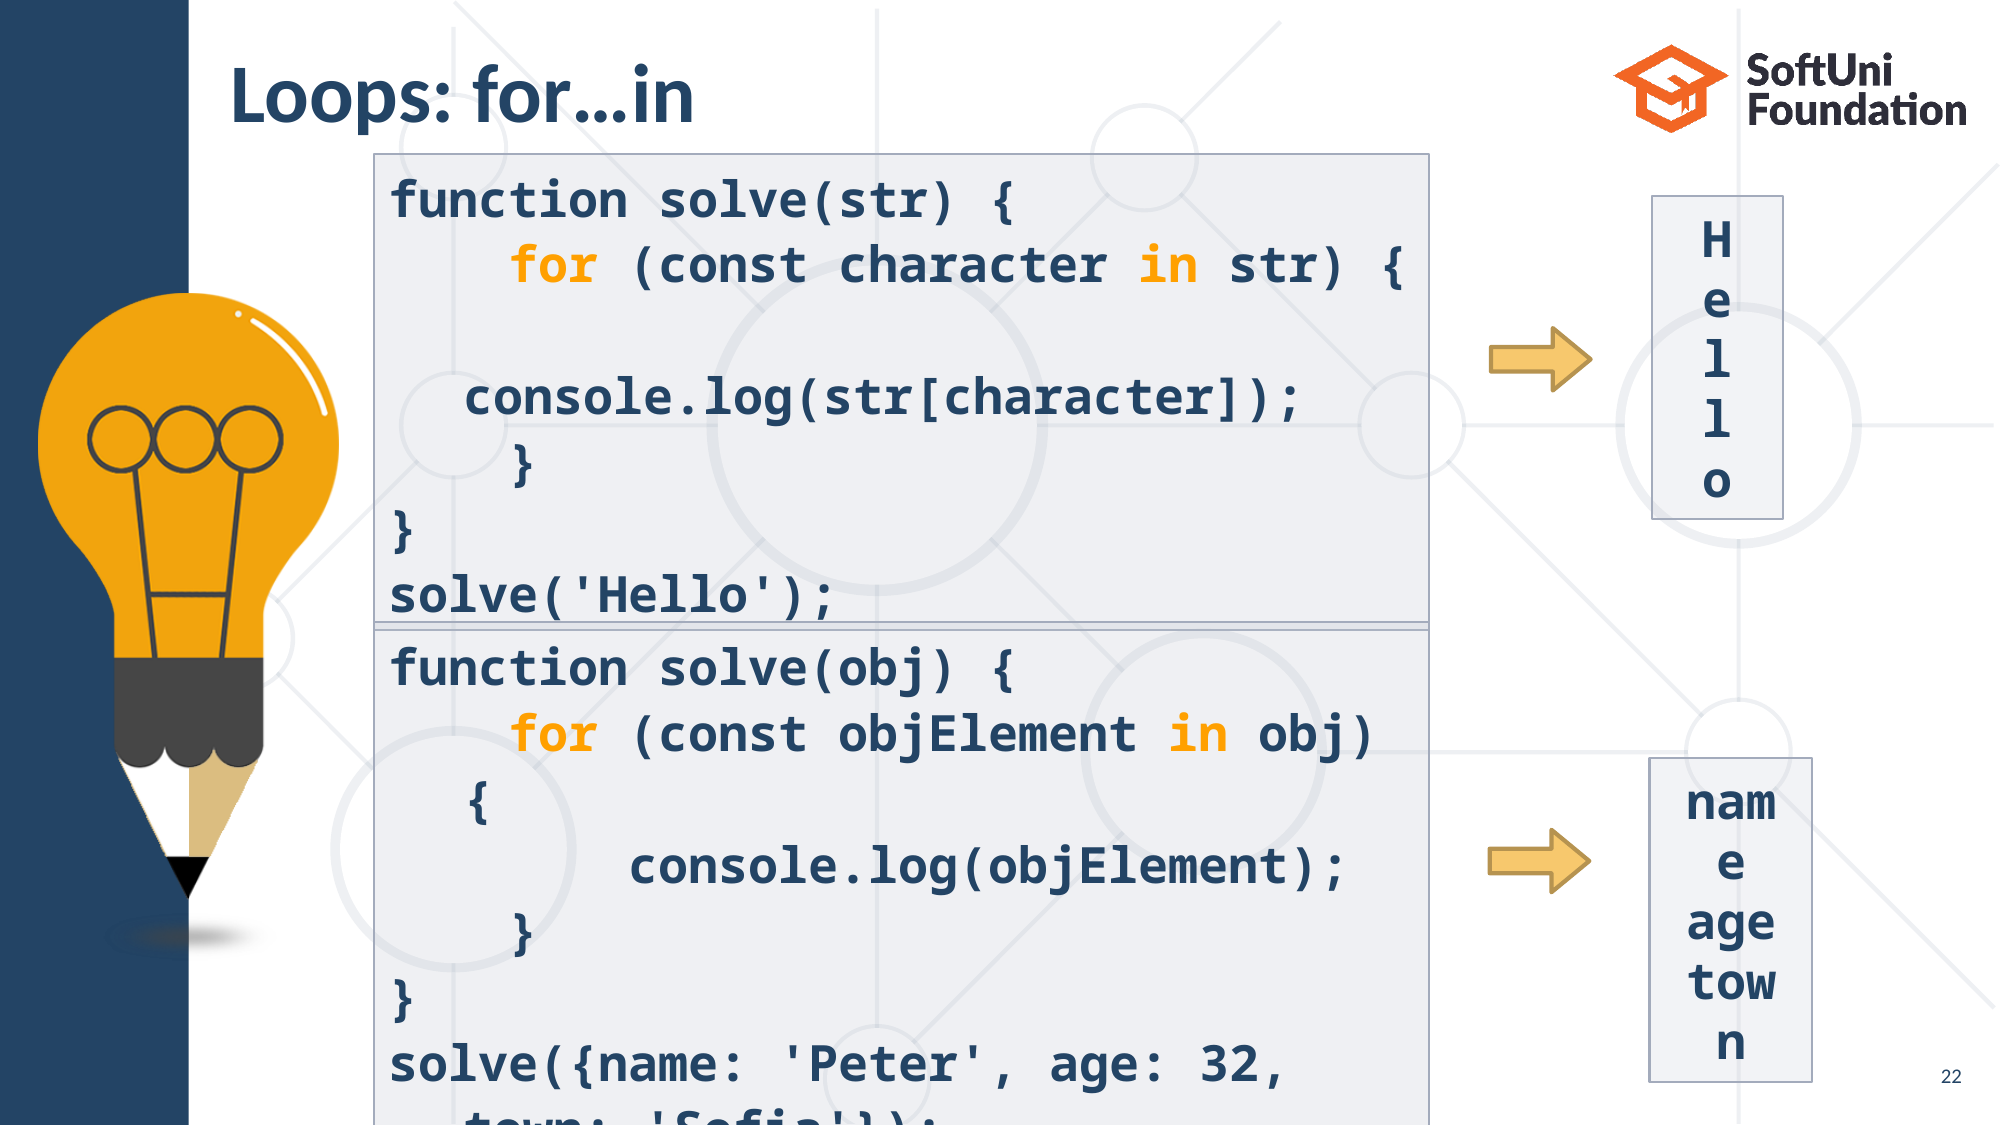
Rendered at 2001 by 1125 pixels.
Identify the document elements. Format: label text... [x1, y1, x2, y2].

slide_number 22 [1897, 1049, 1968, 1101]
picture [1613, 44, 1966, 133]
text_box function solve(obj) { for (const objElement in obj) { console.log(objElement); } } solve({name: 'Peter', age: 32, town: 'Sofia'}); [373, 622, 1430, 1125]
text_box H e l l o [1652, 195, 1783, 520]
text_box [1487, 827, 1592, 895]
title Loops: for…in [212, 16, 1591, 162]
text_box name age town [1649, 758, 1813, 1082]
picture [38, 293, 339, 961]
text_box function solve(str) { for (const character in str) { console.log(str[character]); } } solve('Hello'); [373, 153, 1430, 622]
text_box [1488, 326, 1593, 393]
